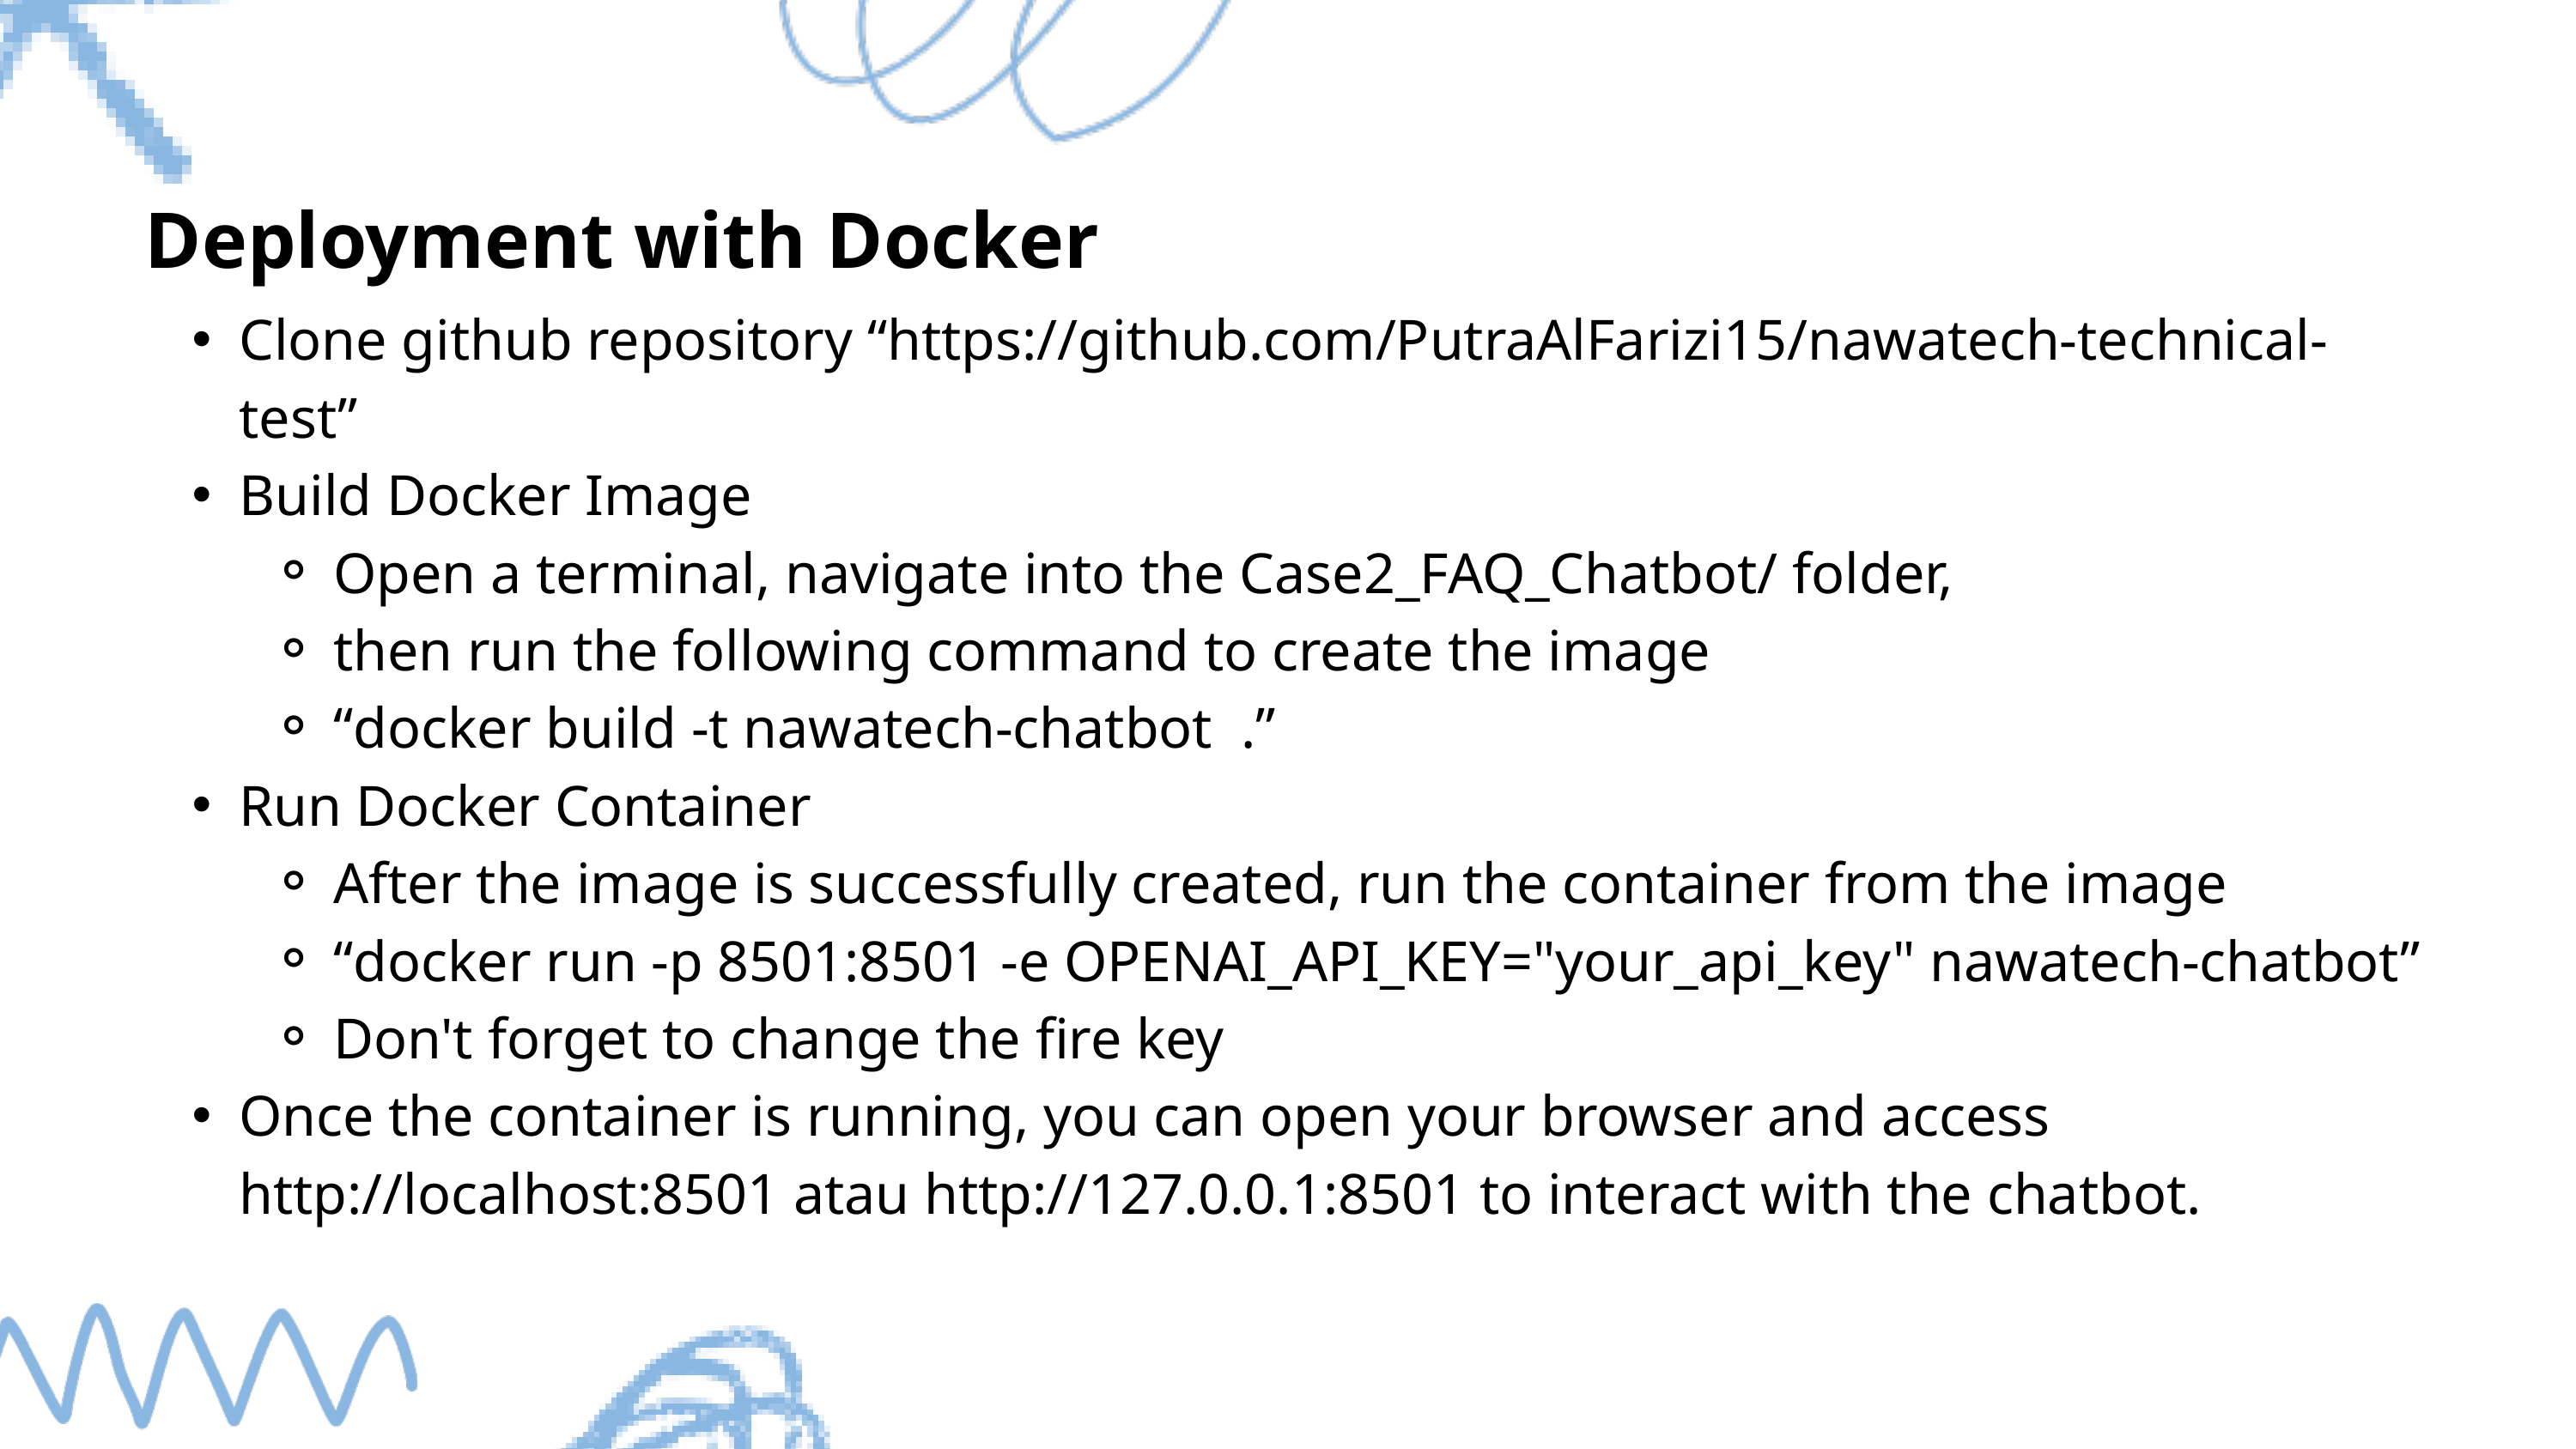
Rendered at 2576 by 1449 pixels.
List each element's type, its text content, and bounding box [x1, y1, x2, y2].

text_box [0, 1303, 418, 1438]
text_box Deployment with Docker [144, 176, 1781, 284]
text_box [0, 0, 239, 184]
text_box Clone github repository “https://github.com/PutraAlFarizi15/nawatech-technical-test” Build Docker Image Open a terminal, navigate into the Case2_FAQ_Chatbot/ folder, then run the following command to create the image “docker build -t nawatech-chatbot .” Run Docker Container After the image is successfully created, run the container from the image “docker run -p 8501:8501 -e OPENAI_API_KEY="your_api_key" nawatech-chatbot” Don't forget to change the fire key Once the container is running, you can open your browser and access http://localhost:8501 atau http://127.0.0.1:8501 to interact with the chatbot. [144, 294, 2432, 1226]
text_box [465, 1325, 830, 1449]
text_box [647, 0, 1350, 145]
